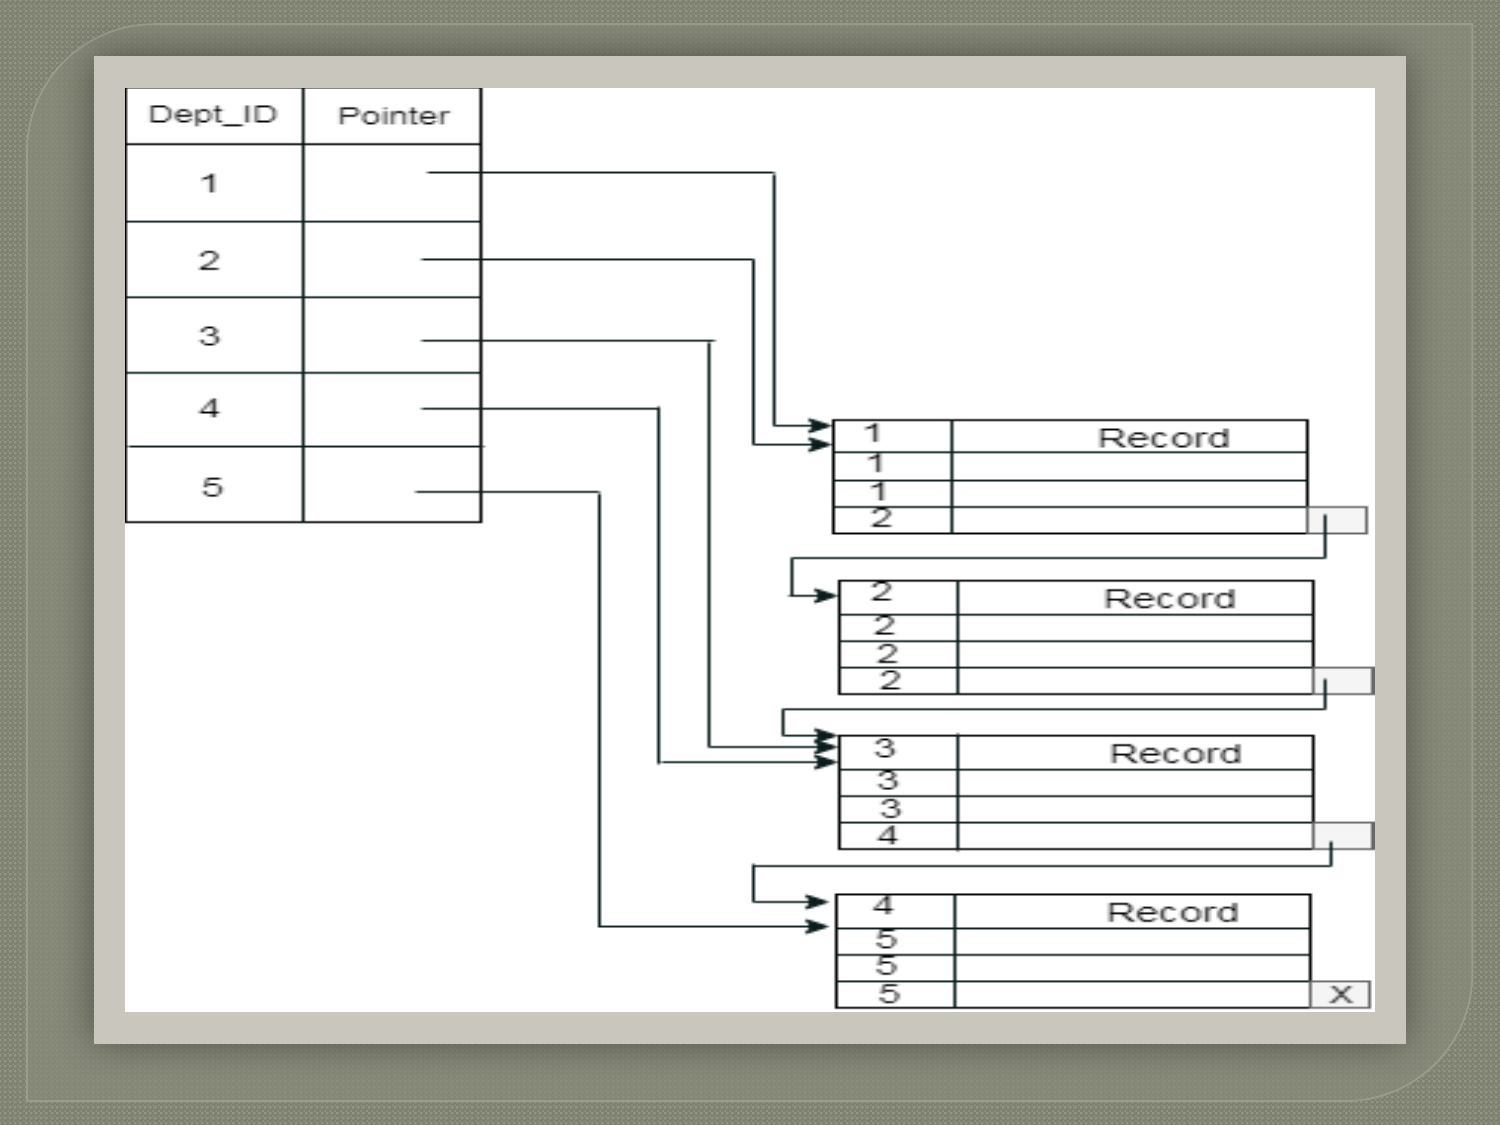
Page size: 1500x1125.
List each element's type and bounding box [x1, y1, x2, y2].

picture [124, 87, 1376, 1013]
